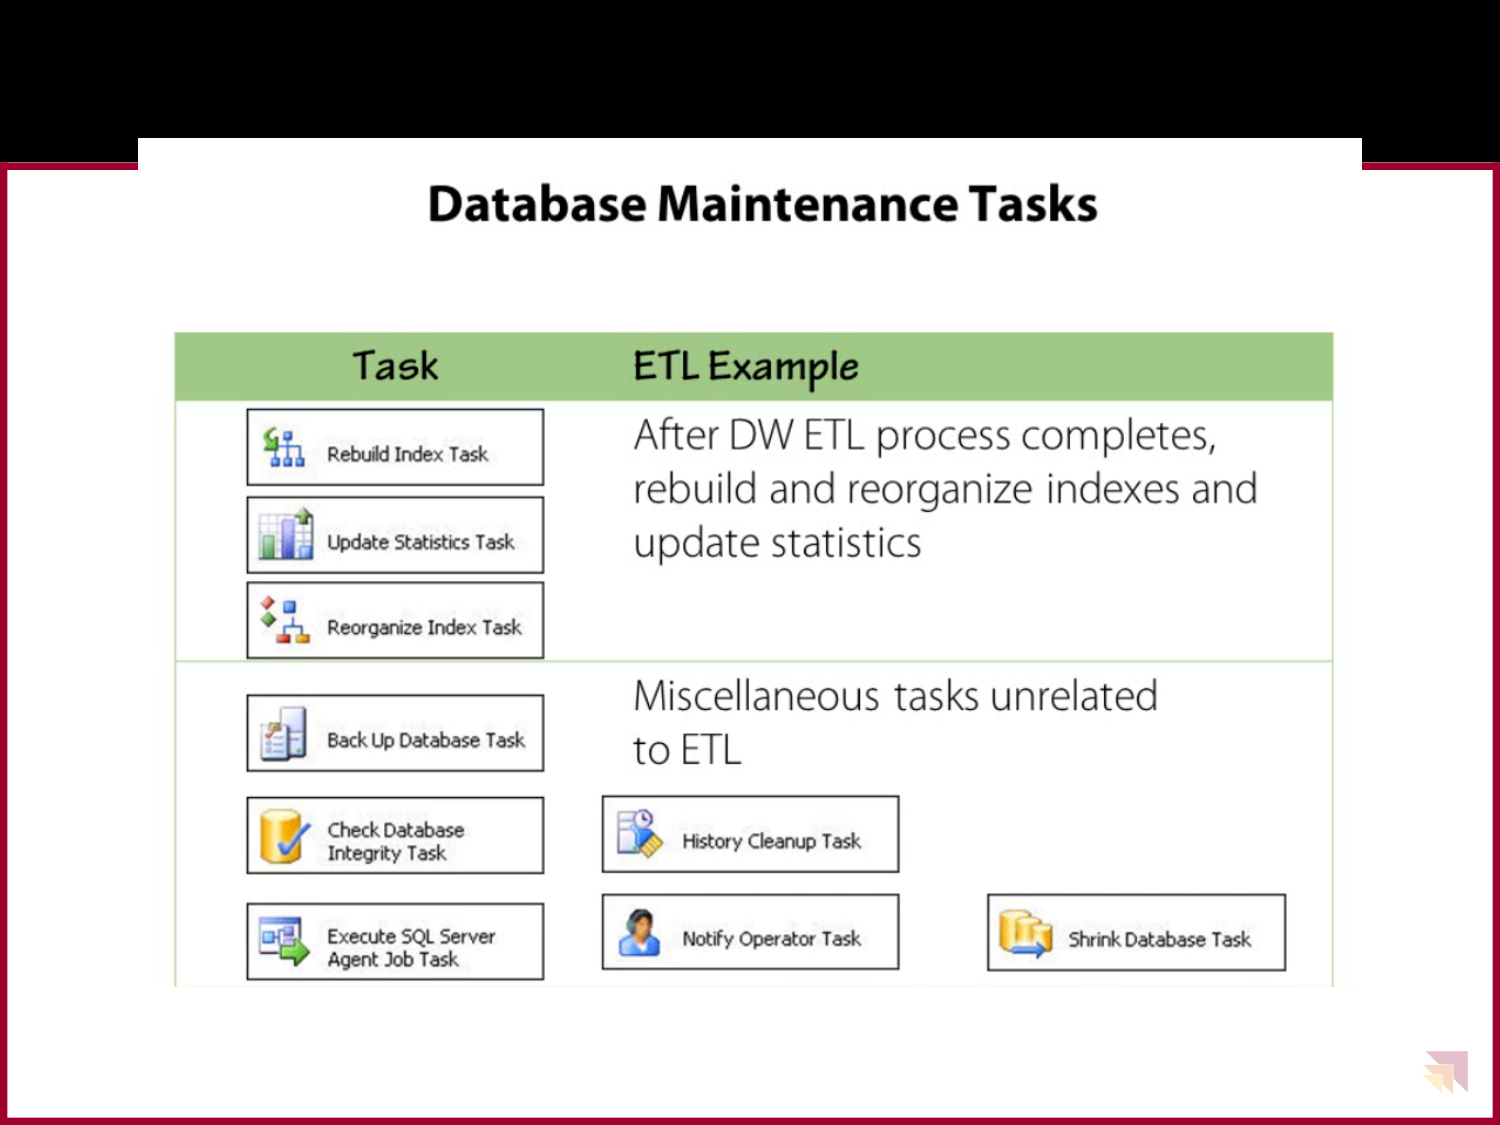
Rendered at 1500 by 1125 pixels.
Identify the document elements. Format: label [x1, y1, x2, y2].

picture [137, 137, 1363, 988]
